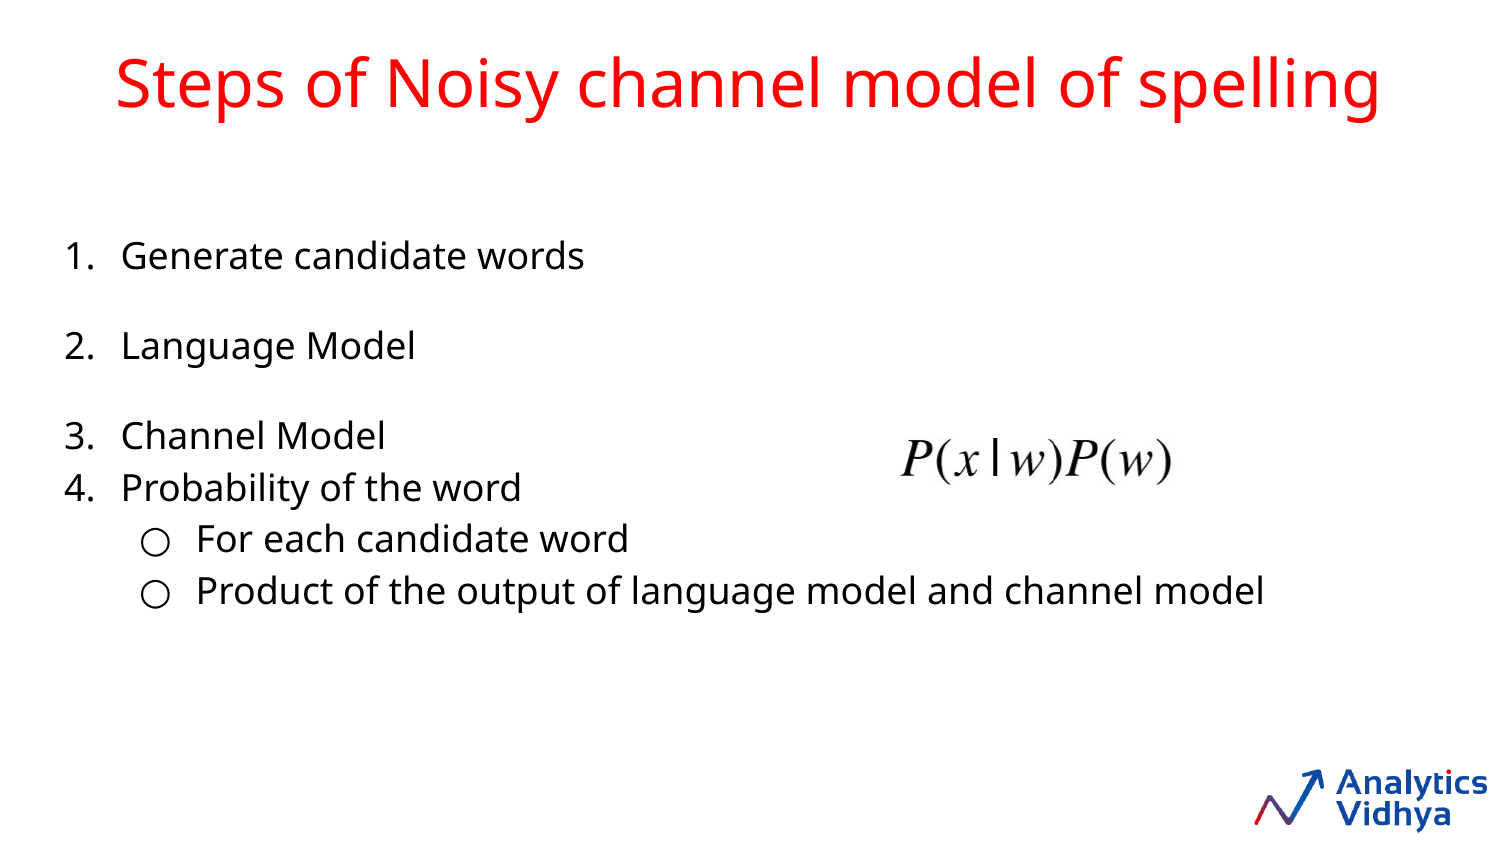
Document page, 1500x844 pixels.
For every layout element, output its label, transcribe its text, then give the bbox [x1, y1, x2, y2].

picture [897, 405, 1187, 534]
text_box Generate candidate words Language Model Channel Model Probability of the word For each candidate word Product of the output of language model and channel model [30, 171, 1470, 636]
picture [1233, 757, 1500, 844]
text_box Steps of Noisy channel model of spelling [0, 35, 1500, 124]
